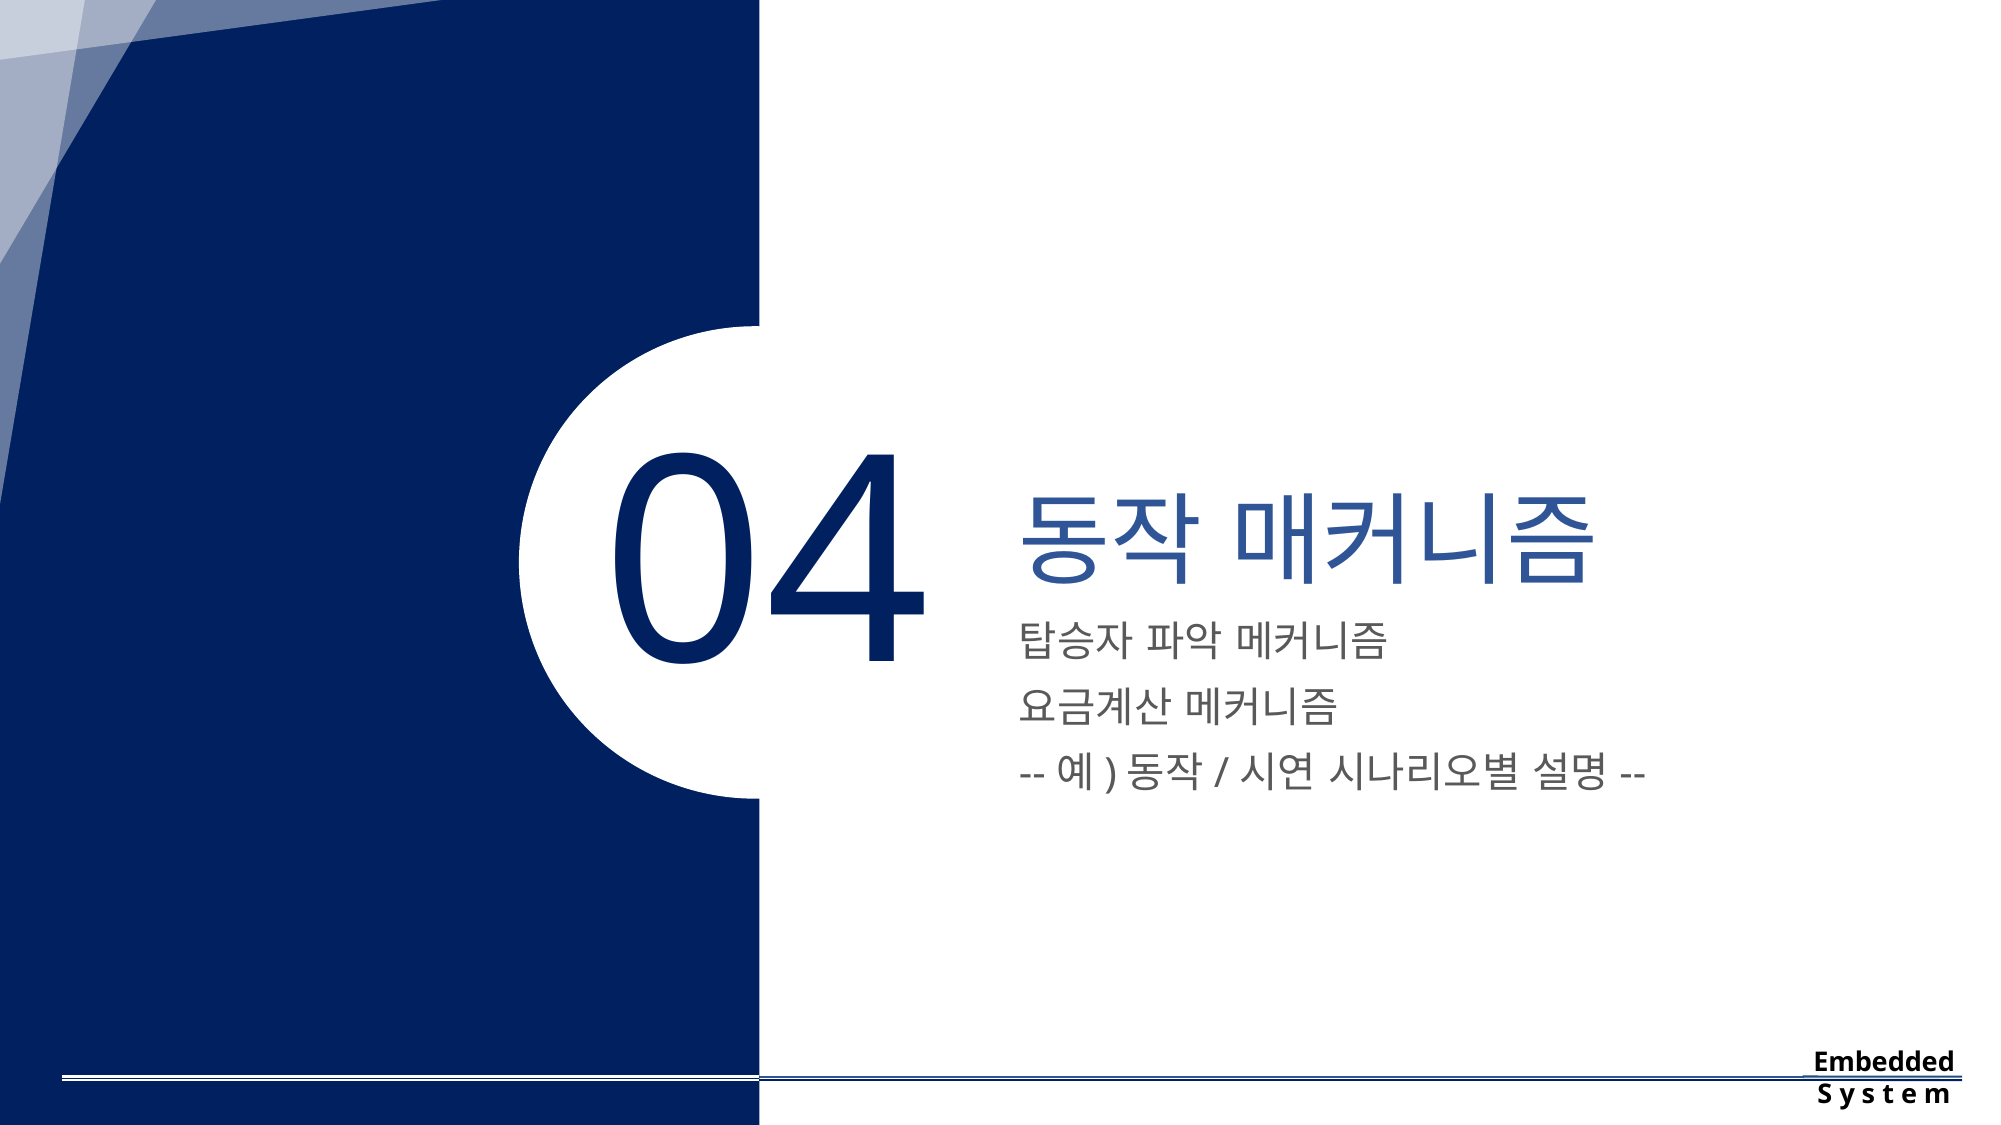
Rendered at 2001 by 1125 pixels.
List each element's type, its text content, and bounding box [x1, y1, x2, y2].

list 탑승자 파악 메커니즘 요금계산 메커니즘 --예)동작/시연 시나리오별 설명-- [1003, 612, 1826, 980]
title 동작 매커니즘 [1003, 196, 1826, 606]
list 04 [561, 405, 970, 720]
